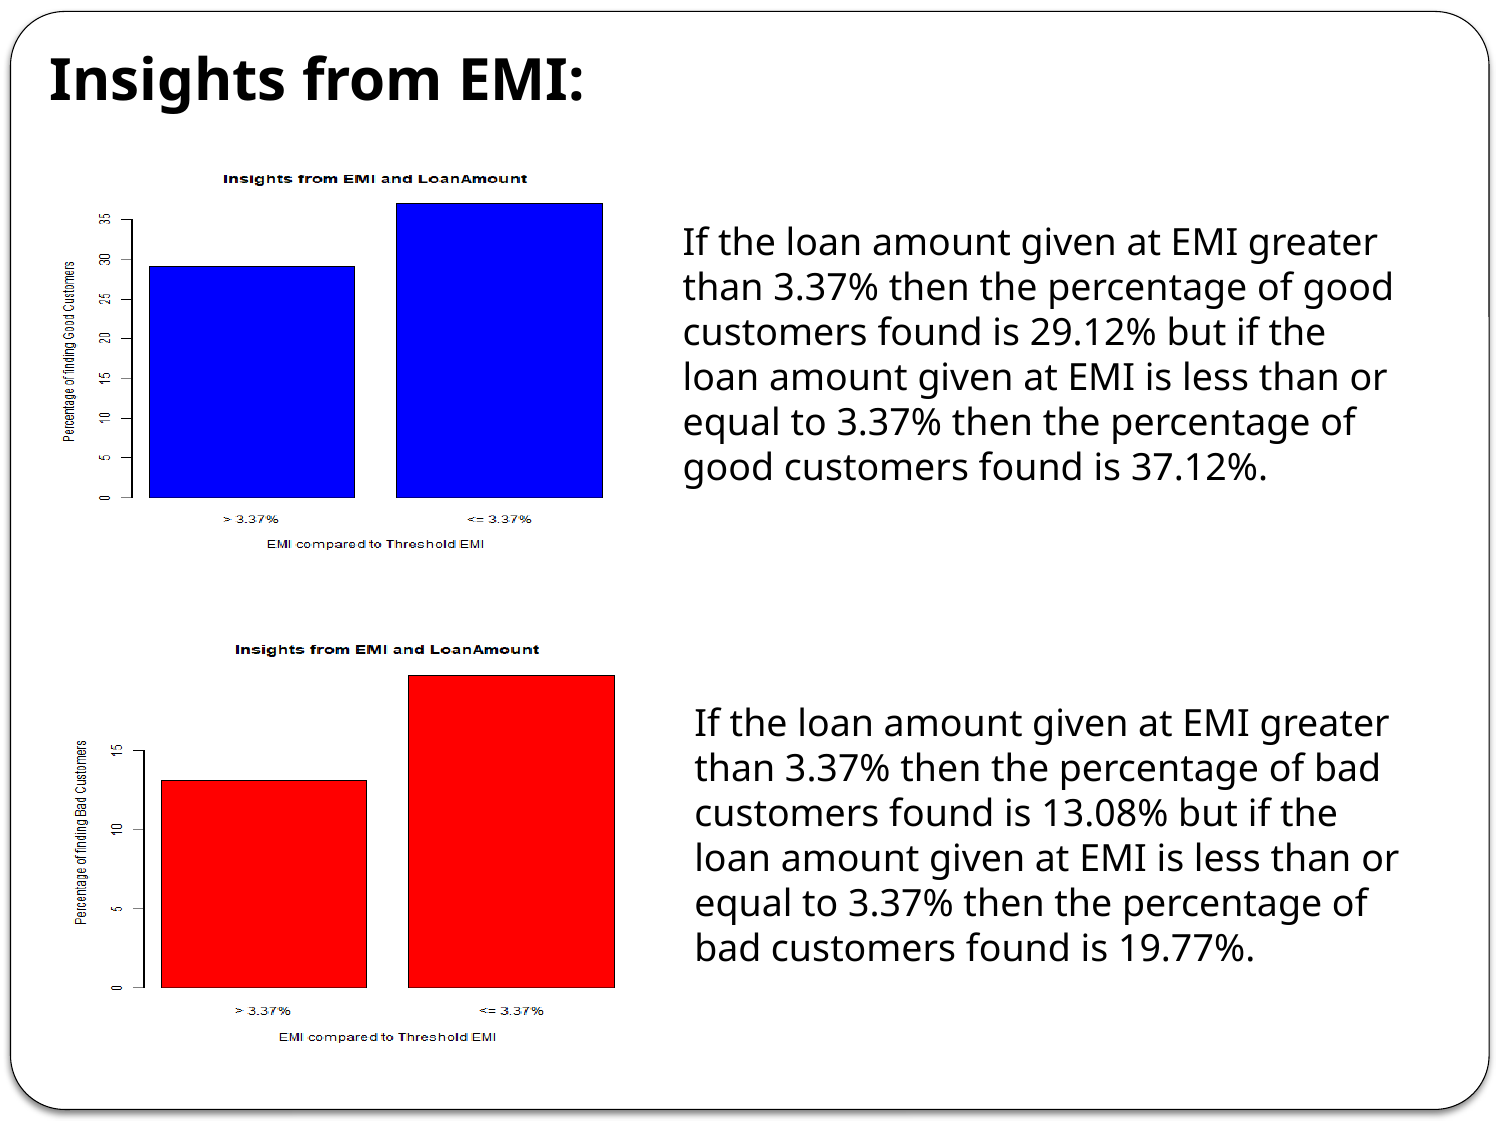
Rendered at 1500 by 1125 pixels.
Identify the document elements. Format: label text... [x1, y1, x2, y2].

text_box If the loan amount given at EMI greater than 3.37% then the percentage of good customers found is 29.12% but if the loan amount given at EMI is less than or equal to 3.37% then the percentage of good customers found is 37.12%. [667, 210, 1418, 496]
picture [70, 620, 671, 1058]
text_box If the loan amount given at EMI greater than 3.37% then the percentage of bad customers found is 13.08% but if the loan amount given at EMI is less than or equal to 3.37% then the percentage of bad customers found is 19.77%. [679, 691, 1430, 977]
picture [58, 152, 659, 563]
text_box Insights from EMI: [35, 35, 1477, 120]
